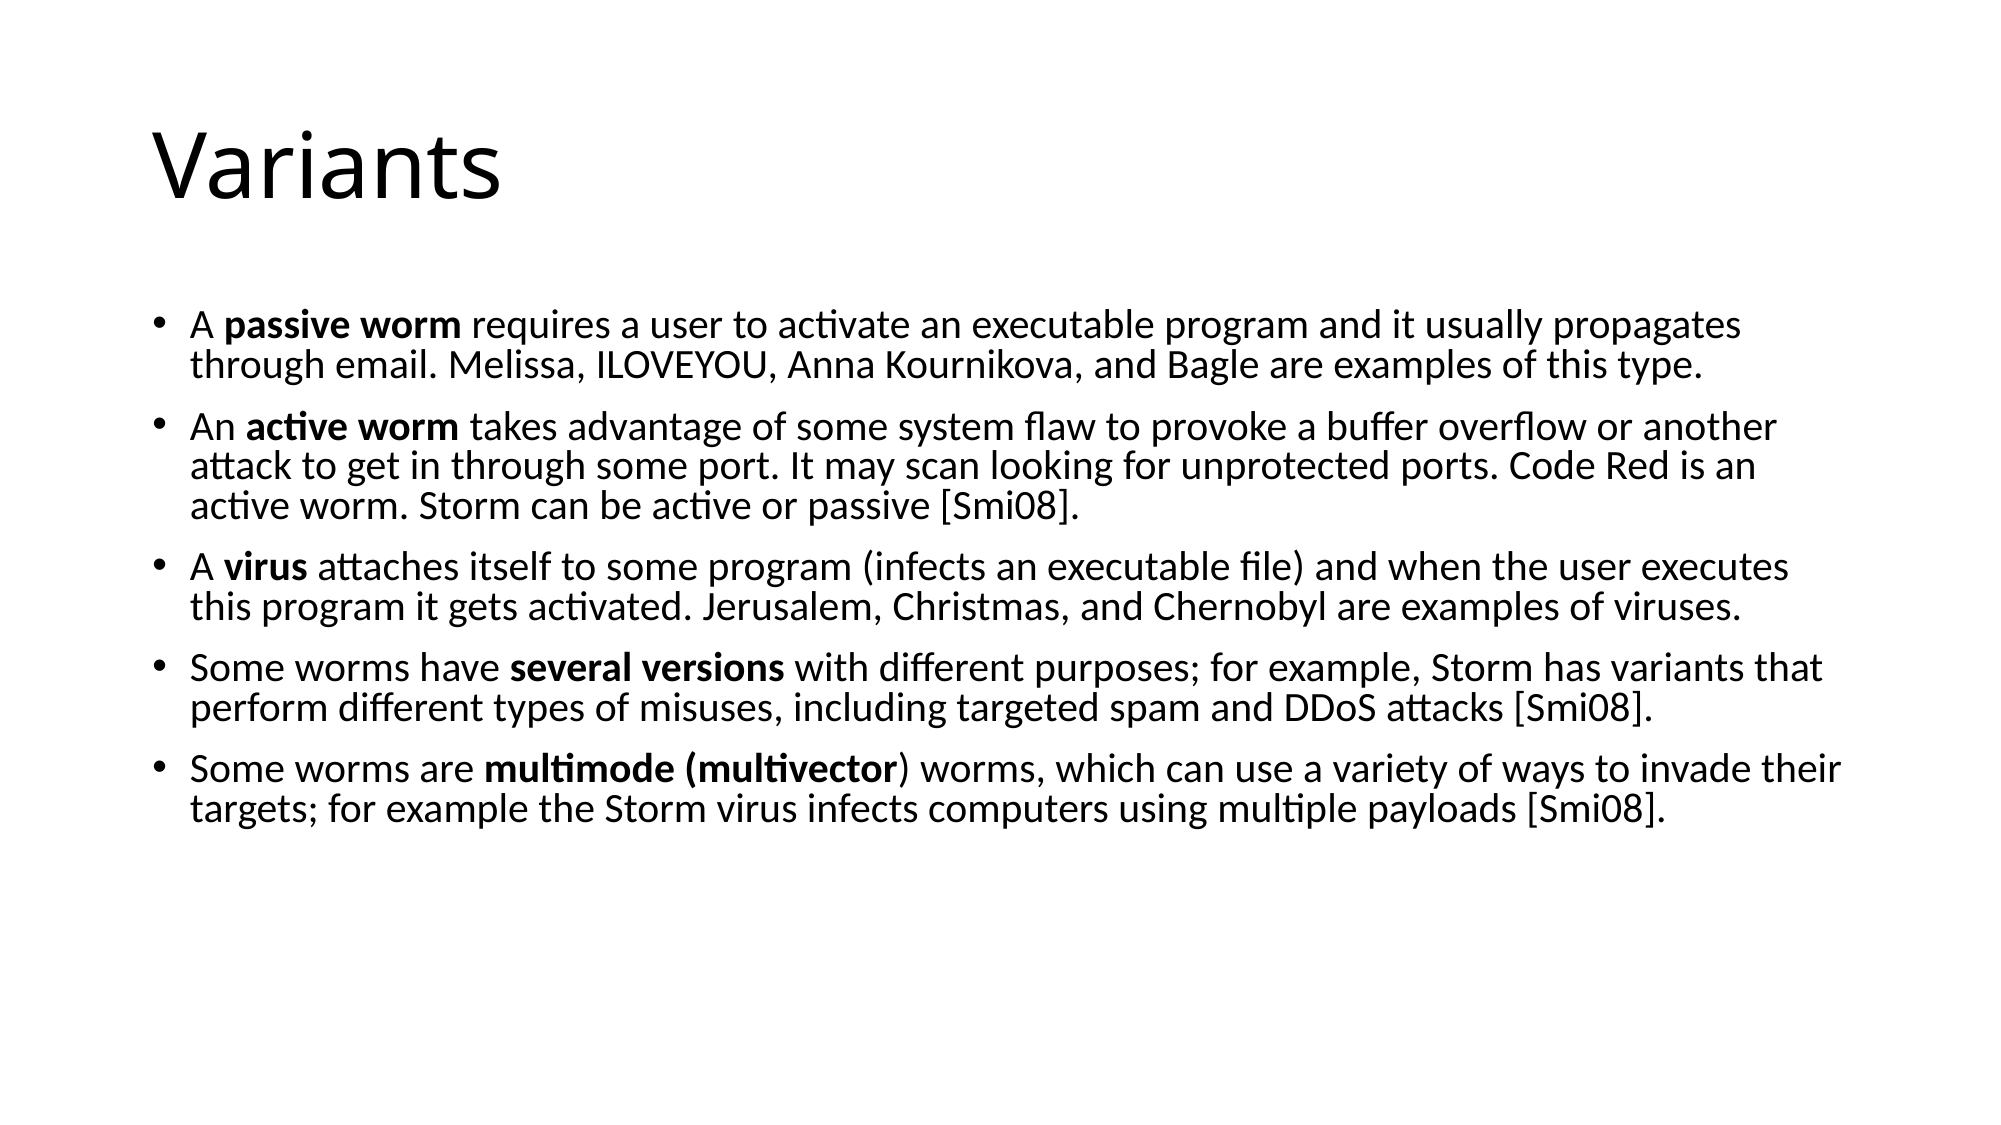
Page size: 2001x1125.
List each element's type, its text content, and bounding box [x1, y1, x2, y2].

title Variants [137, 59, 1863, 278]
list A passive worm requires a user to activate an executable program and it usually propagates through email. Melissa, ILOVEYOU, Anna Kournikova, and Bagle are examples of this type. An active worm takes advantage of some system flaw to provoke a buffer overflow or another attack to get in through some port. It may scan looking for unprotected ports. Code Red is an active worm. Storm can be active or passive [Smi08]. A virus attaches itself to some program (infects an executable file) and when the user executes this program it gets activated. Jerusalem, Christmas, and Chernobyl are examples of viruses. Some worms have several versions with different purposes; for example, Storm has variants that perform different types of misuses, including targeted spam and DDoS attacks [Smi08]. Some worms are multimode (multivector) worms, which can use a variety of ways to invade their targets; for example the Storm virus infects computers using multiple payloads [Smi08]. [137, 299, 1863, 1014]
